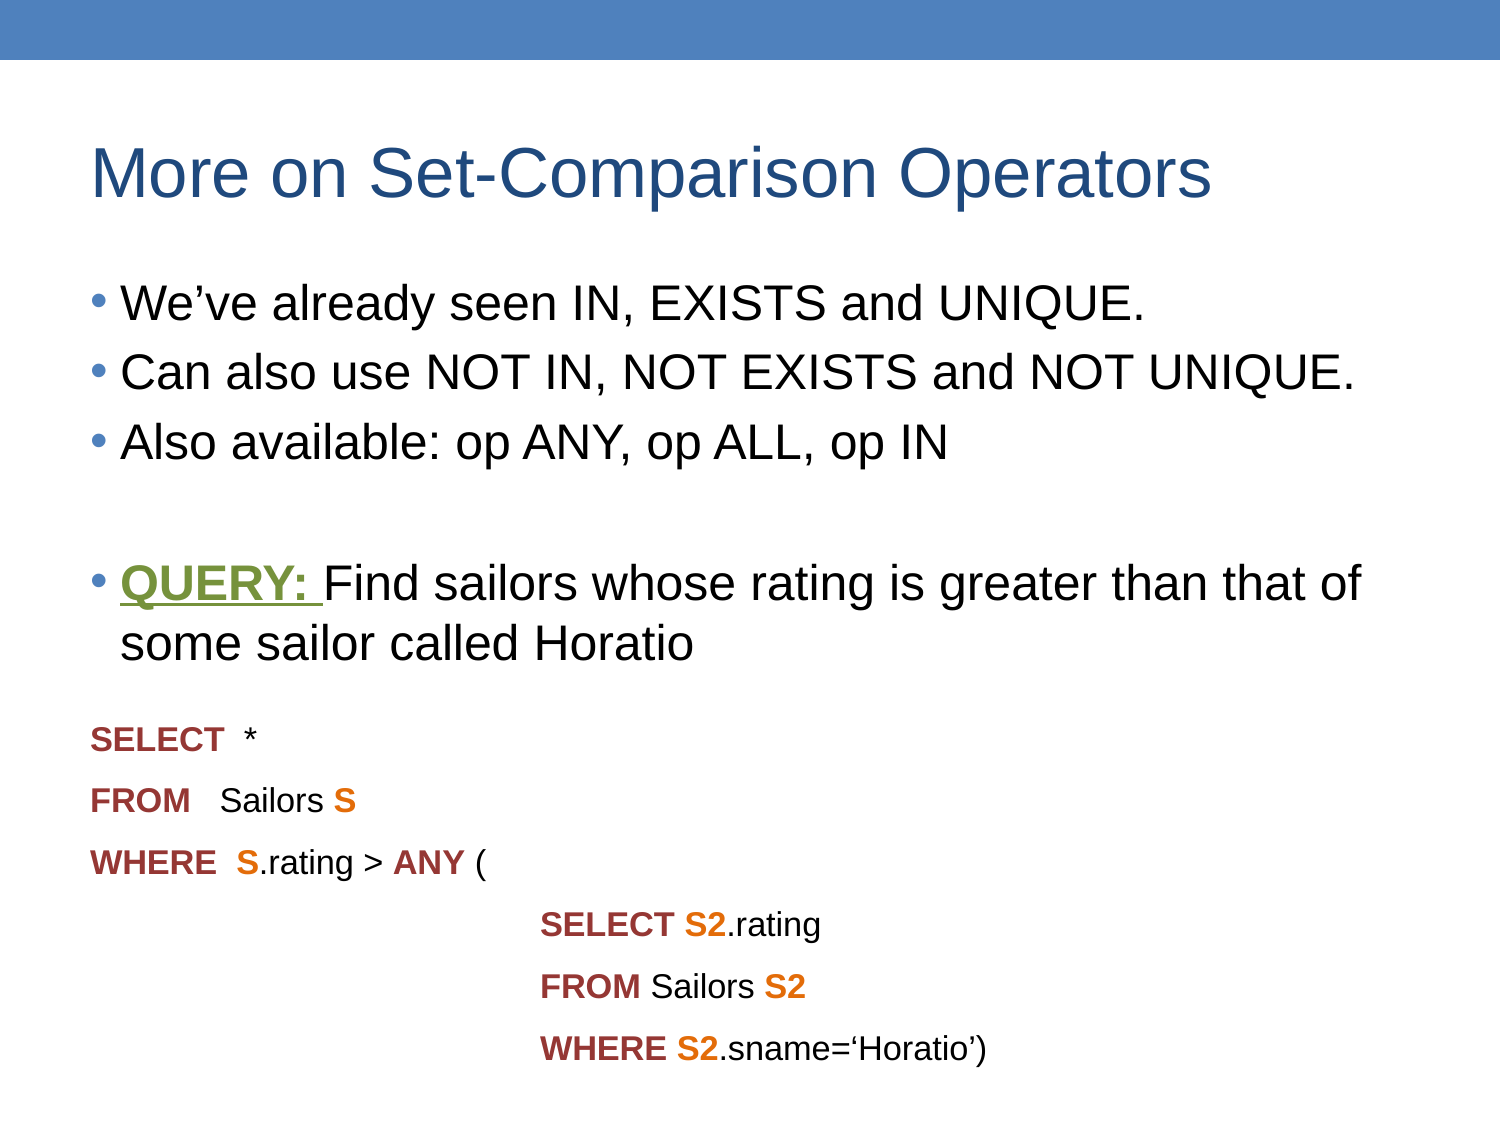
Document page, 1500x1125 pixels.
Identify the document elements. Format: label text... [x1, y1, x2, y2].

text_box SELECT * FROM Sailors S WHERE S.rating > ANY ( SELECT S2.rating FROM Sailors S2 WHERE S2.sname=‘Horatio’) [75, 688, 1463, 1079]
title More on Set-Comparison Operators [75, 87, 1425, 250]
list We’ve already seen IN, EXISTS and UNIQUE. Can also use NOT IN, NOT EXISTS and NOT UNIQUE. Also available: op ANY, op ALL, op IN QUERY: Find sailors whose rating is greater than that of some sailor called Horatio [75, 262, 1425, 688]
